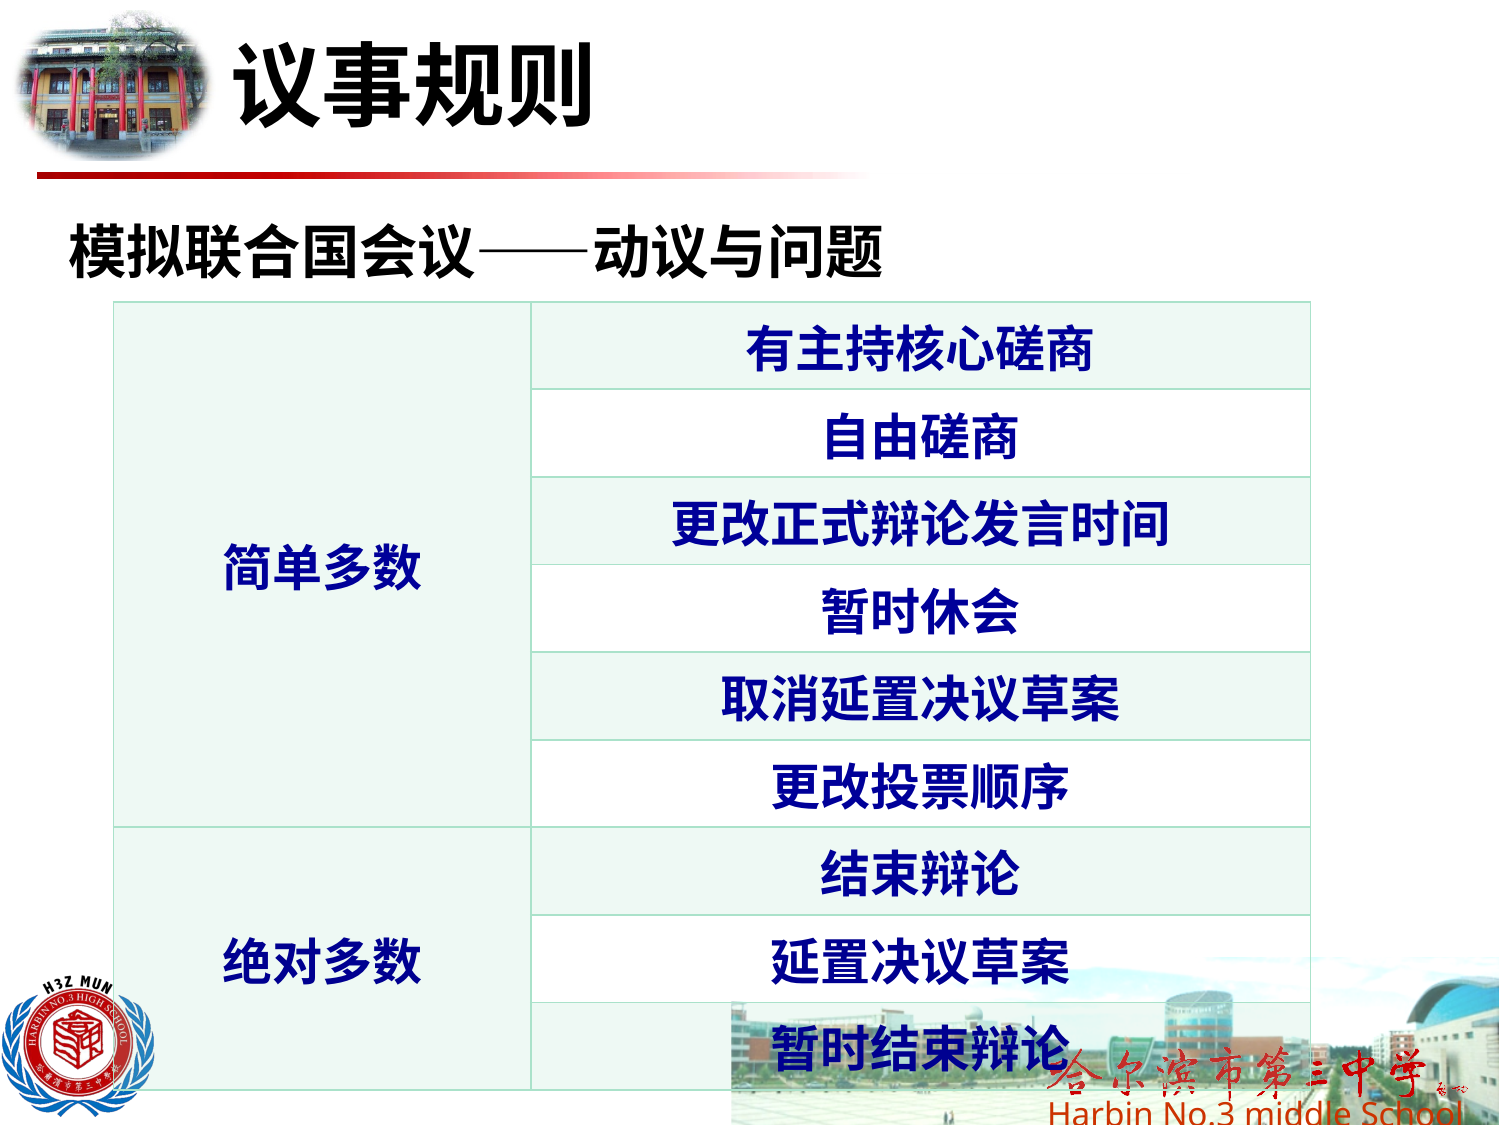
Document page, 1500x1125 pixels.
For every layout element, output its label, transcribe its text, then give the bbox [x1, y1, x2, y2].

picture [11, 10, 219, 161]
table_cell 更改投票顺序 [532, 741, 1310, 826]
text_box 模拟联合国会议——动议与问题 [53, 207, 1459, 970]
table_header 简单多数 [114, 303, 530, 826]
table_cell 取消延置决议草案 [532, 653, 1310, 739]
table_cell 延置决议草案 [532, 916, 1310, 1002]
picture [1045, 1046, 1471, 1106]
table_cell 暂时休会 [532, 565, 1310, 651]
table_header 有主持核心磋商 [532, 303, 1310, 388]
table_cell 暂时结束辩论 [532, 1003, 1310, 1089]
table_cell 绝对多数 [114, 828, 530, 1089]
table_cell 更改正式辩论发言时间 [532, 478, 1310, 564]
table_cell 自由磋商 [532, 390, 1310, 476]
title 议事规则 [214, 11, 963, 154]
picture [0, 969, 156, 1125]
table_cell 结束辩论 [532, 828, 1310, 914]
